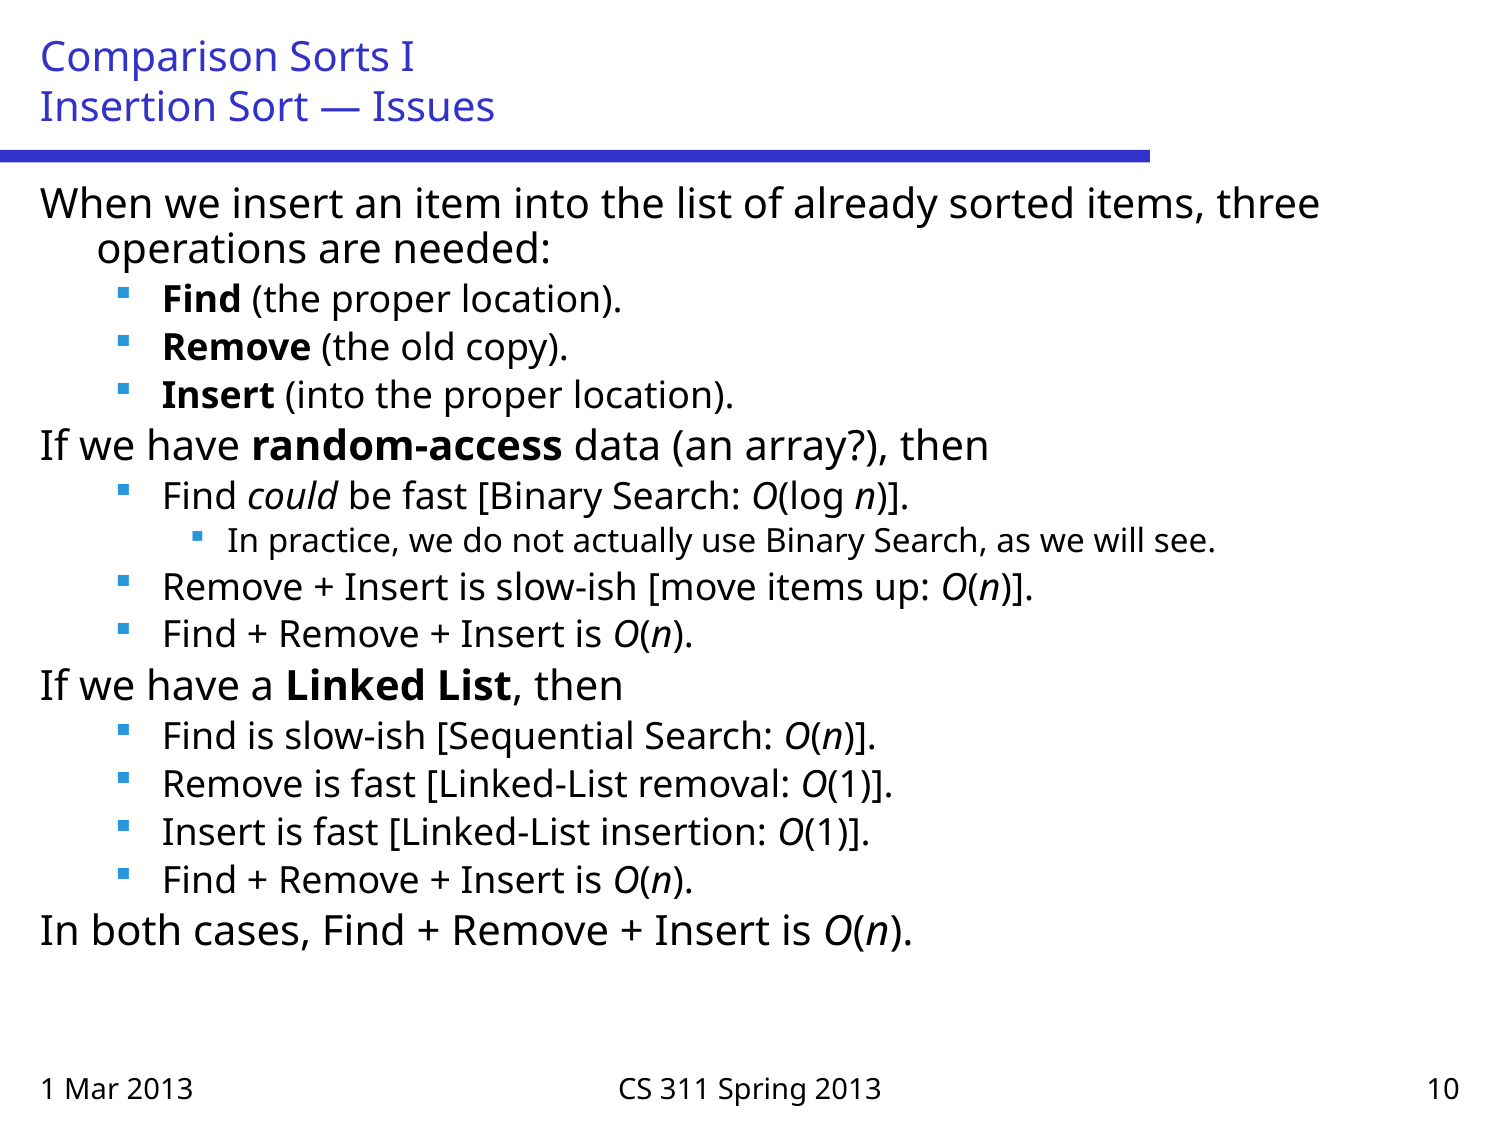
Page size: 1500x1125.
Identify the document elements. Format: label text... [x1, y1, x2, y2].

slide_number 10 [1125, 1062, 1475, 1113]
title Comparison Sorts I Insertion Sort — Issues [24, 24, 1475, 138]
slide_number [24, 1062, 375, 1113]
list When we insert an item into the list of already sorted items, three operations are needed: Find (the proper location). Remove (the old copy). Insert (into the proper location). If we have random-access data (an array?), then Find could be fast [Binary Search: O(log n)]. In practice, we do not actually use Binary Search, as we will see. Remove + Insert is slow-ish [move items up: O(n)]. Find + Remove + Insert is O(n). If we have a Linked List, then Find is slow-ish [Sequential Search: O(n)]. Remove is fast [Linked-List removal: O(1)]. Insert is fast [Linked-List insertion: O(1)]. Find + Remove + Insert is O(n). In both cases, Find + Remove + Insert is O(n). [24, 174, 1475, 1050]
footer CS 311 Spring 2013 [387, 1062, 1113, 1113]
